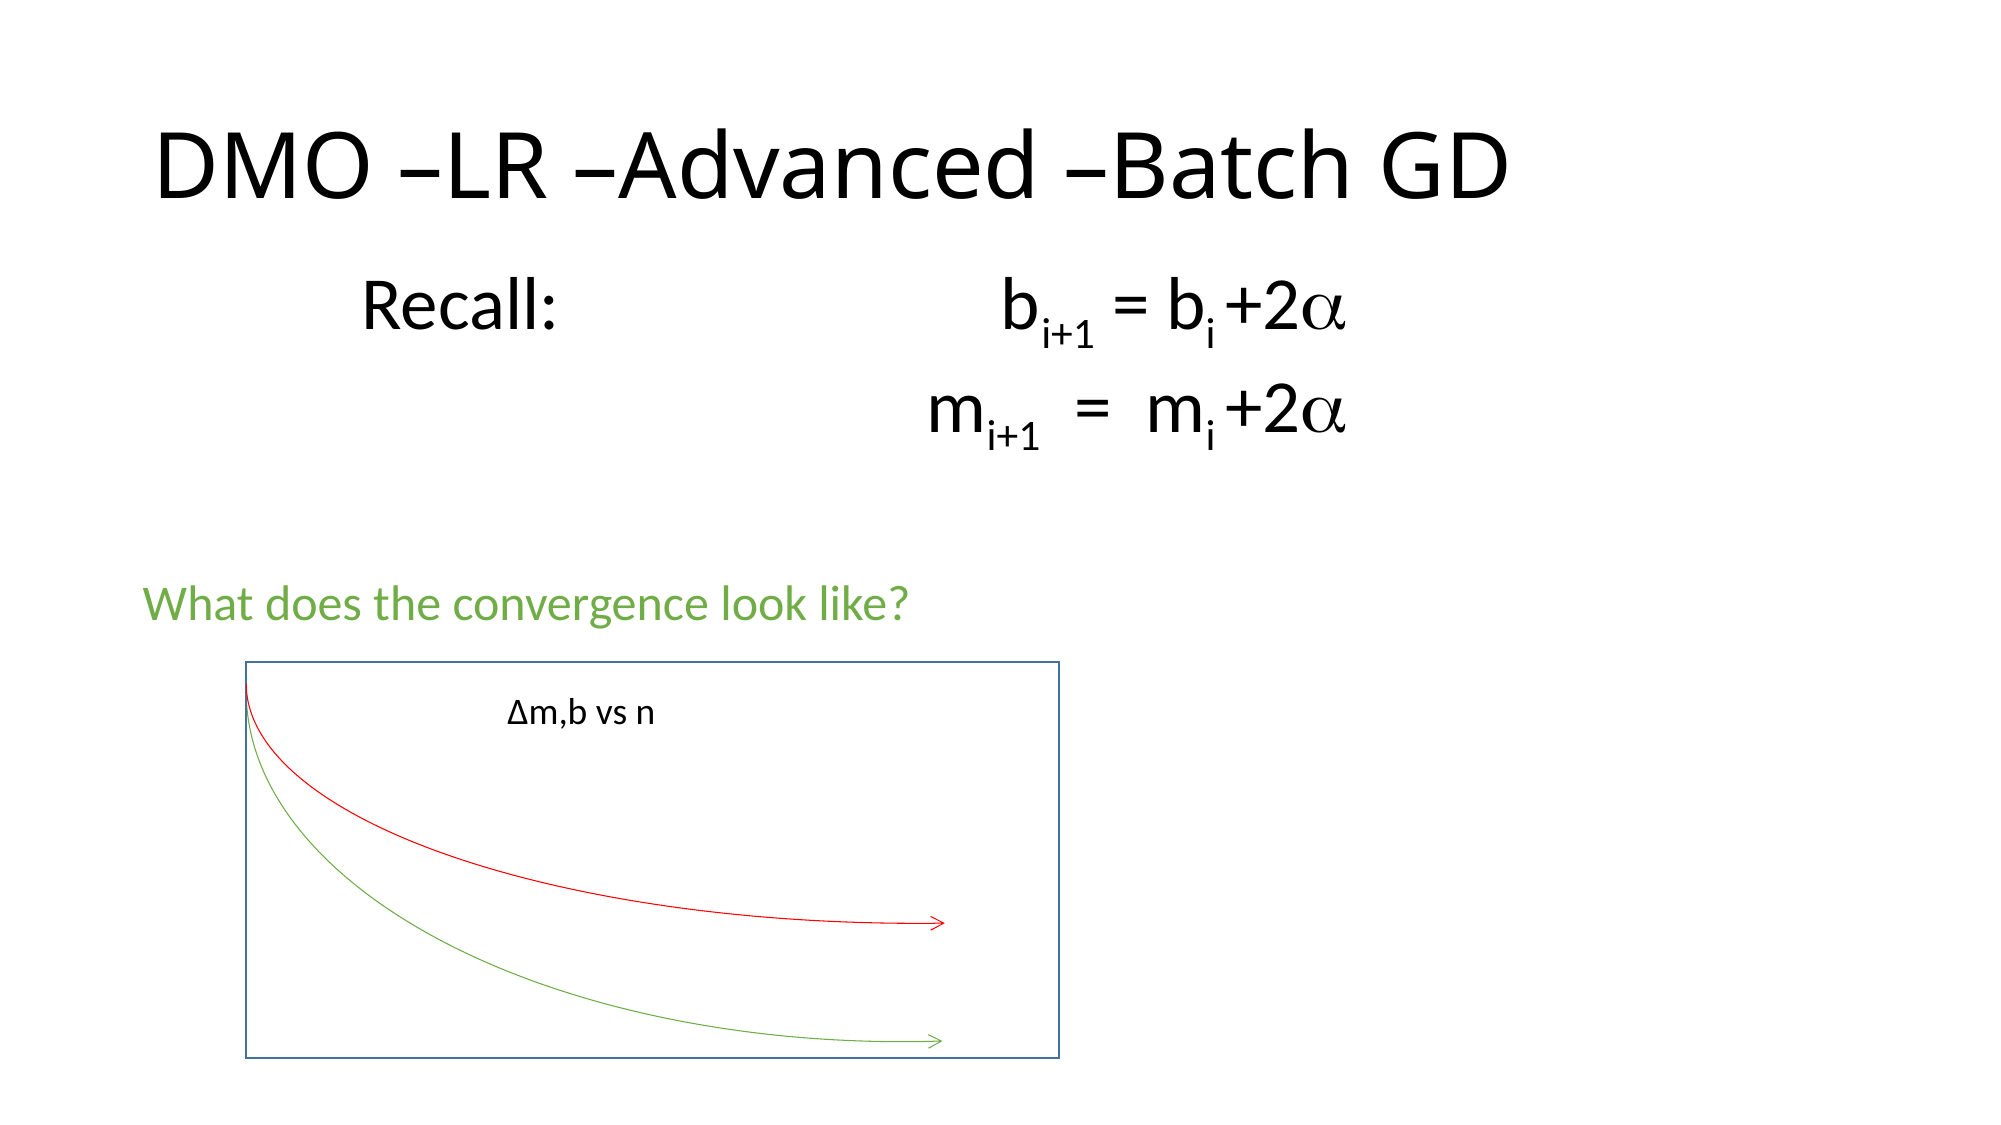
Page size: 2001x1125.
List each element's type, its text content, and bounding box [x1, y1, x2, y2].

text_box What does the convergence look like? [127, 562, 246, 638]
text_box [246, 444, 1588, 1059]
title DMO –LR –Advanced –Batch GD [137, 59, 1982, 278]
